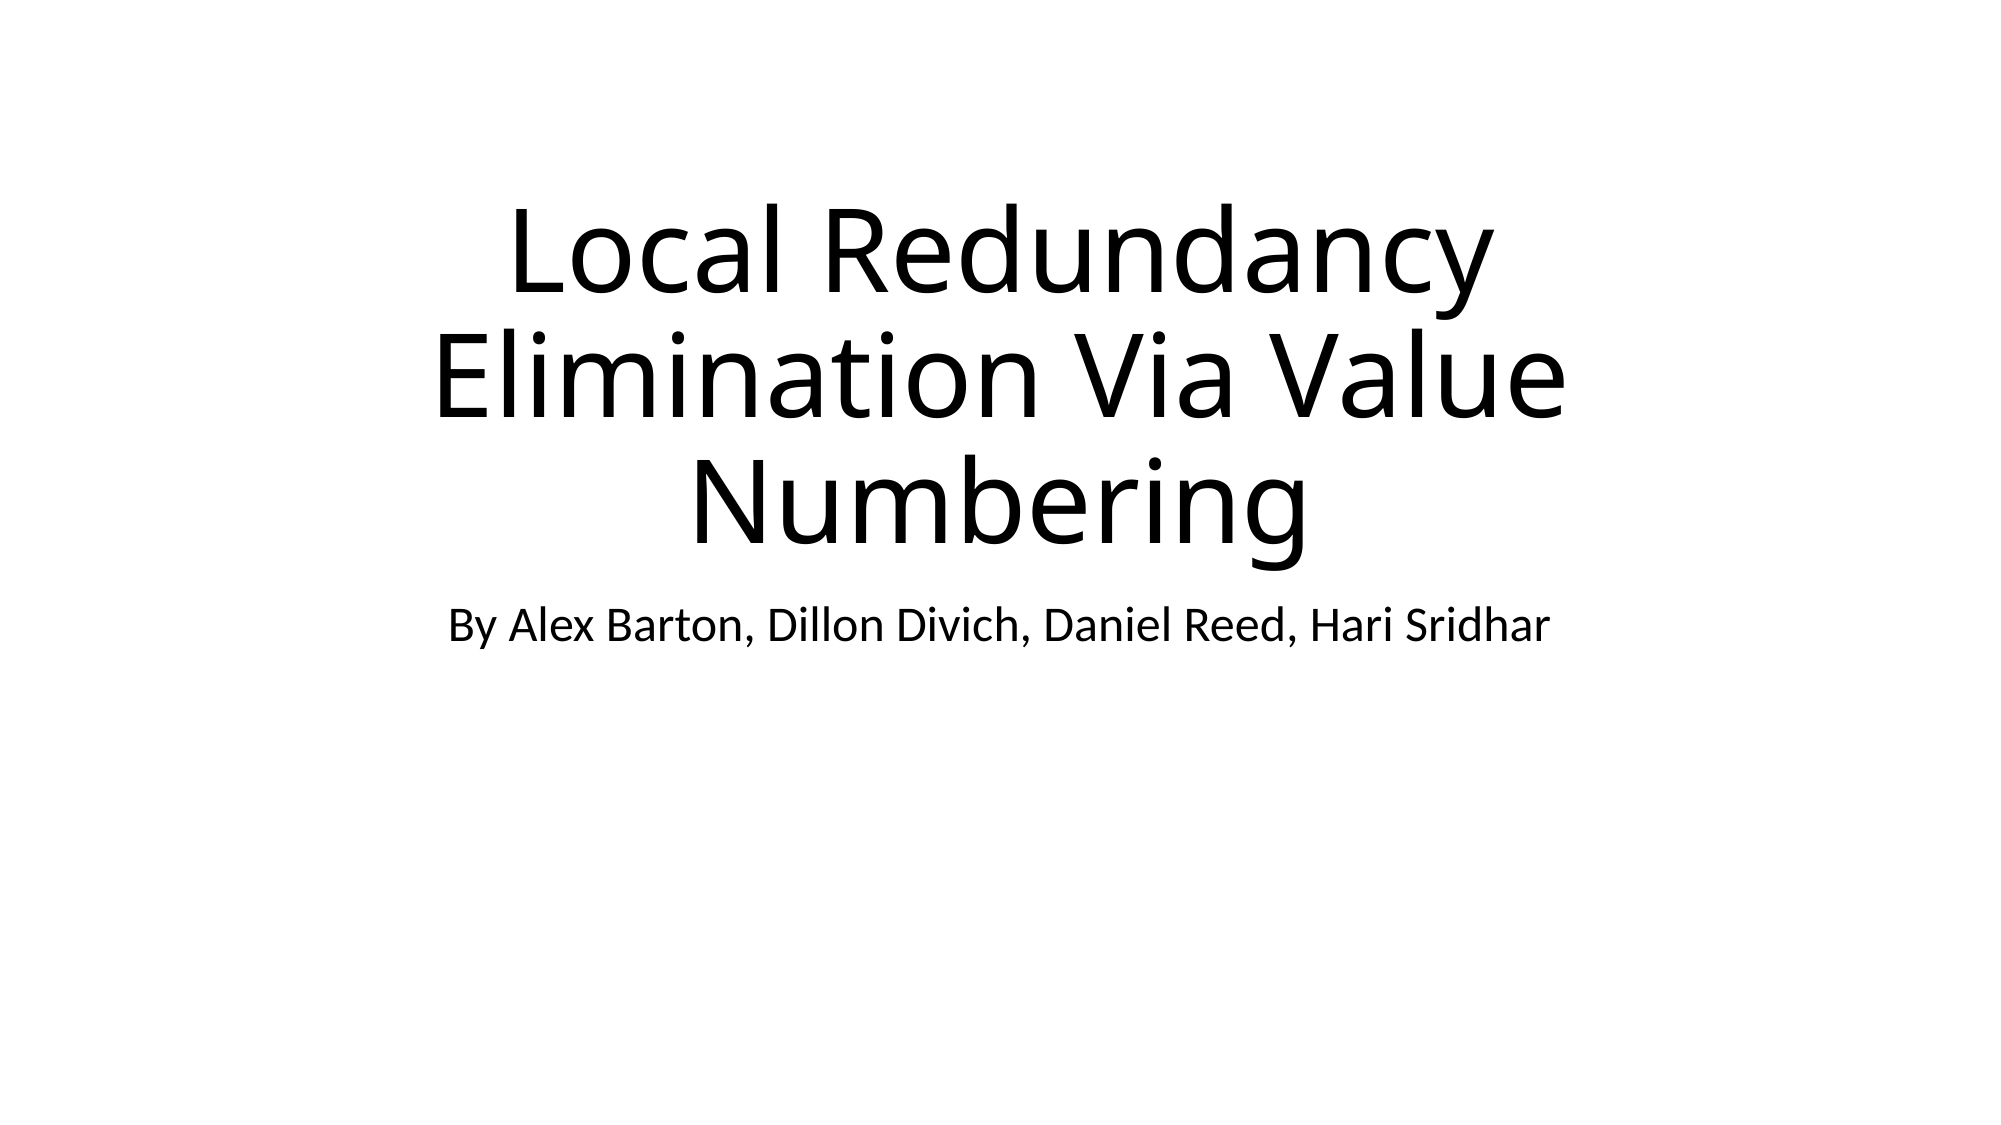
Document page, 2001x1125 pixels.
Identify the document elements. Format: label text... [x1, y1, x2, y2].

title Local Redundancy Elimination Via Value Numbering [249, 184, 1750, 576]
subtitle By Alex Barton, Dillon Divich, Daniel Reed, Hari Sridhar [249, 590, 1750, 863]
